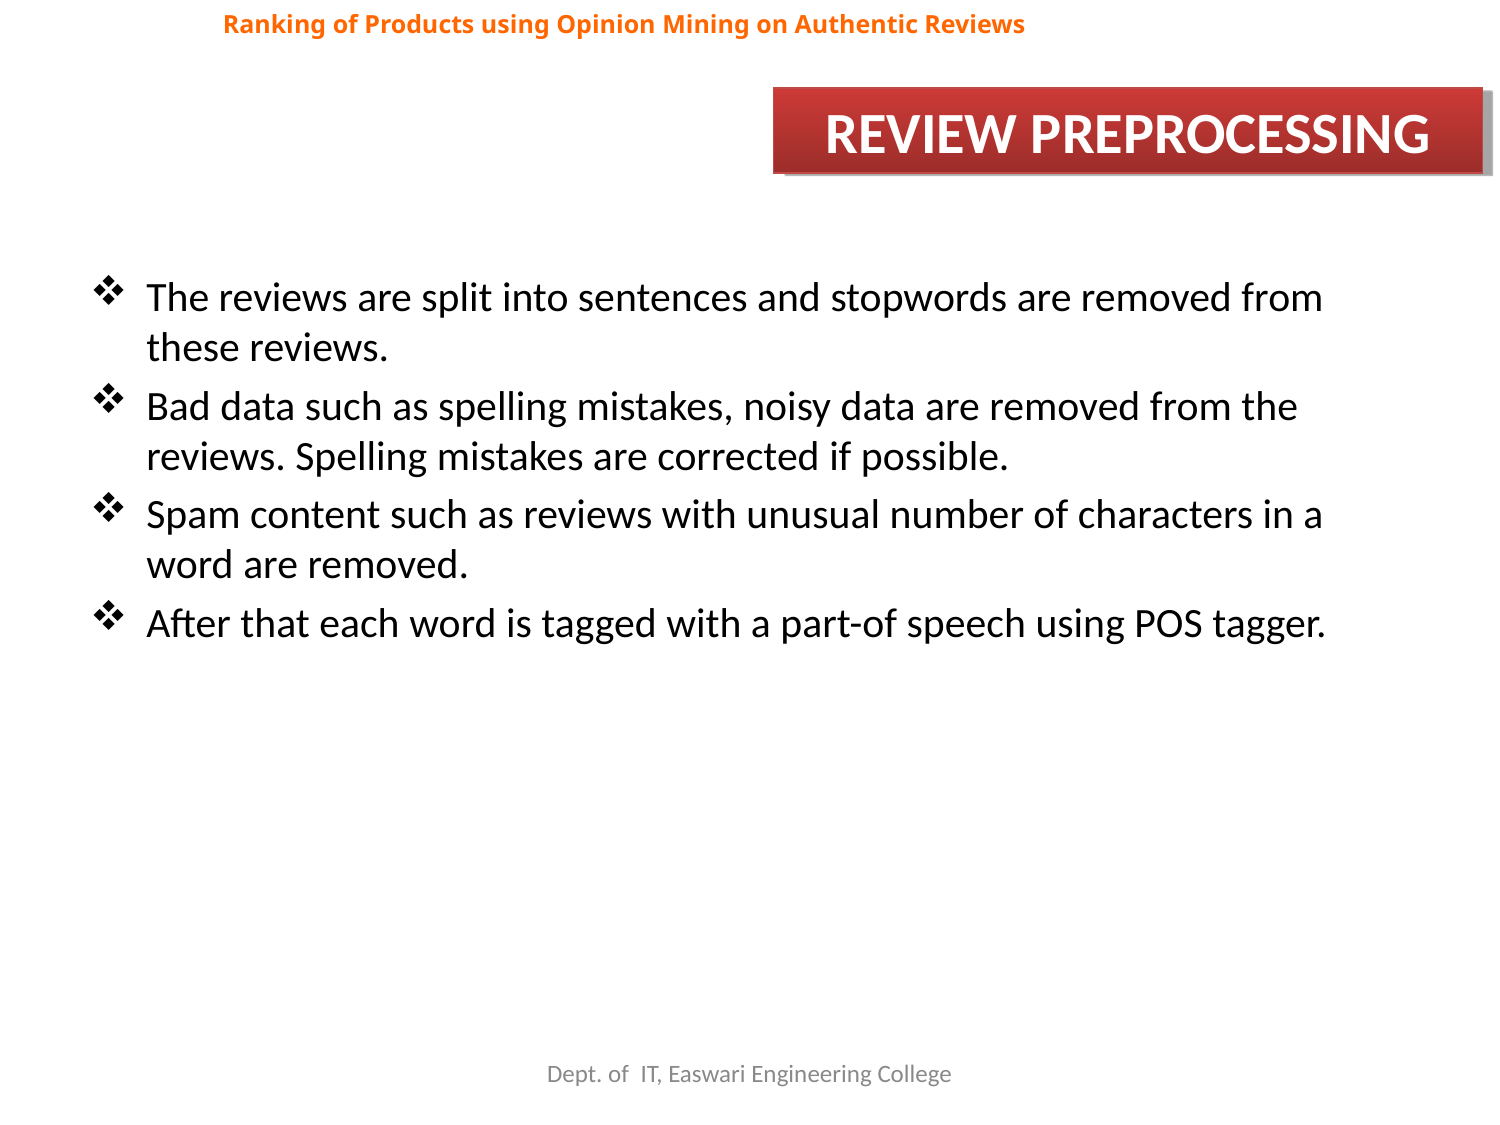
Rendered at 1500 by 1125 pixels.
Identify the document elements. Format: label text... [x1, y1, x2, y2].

text_box Dept. of IT, Easwari Engineering College [512, 1042, 988, 1103]
text_box REVIEW PREPROCESSING [773, 87, 1483, 174]
list The reviews are split into sentences and stopwords are removed from these reviews. Bad data such as spelling mistakes, noisy data are removed from the reviews. Spelling mistakes are corrected if possible. Spam content such as reviews with unusual number of characters in a word are removed. After that each word is tagged with a part-of speech using POS tagger. [75, 262, 1360, 1005]
text_box Ranking of Products using Opinion Mining on Authentic Reviews [0, 1, 1447, 107]
